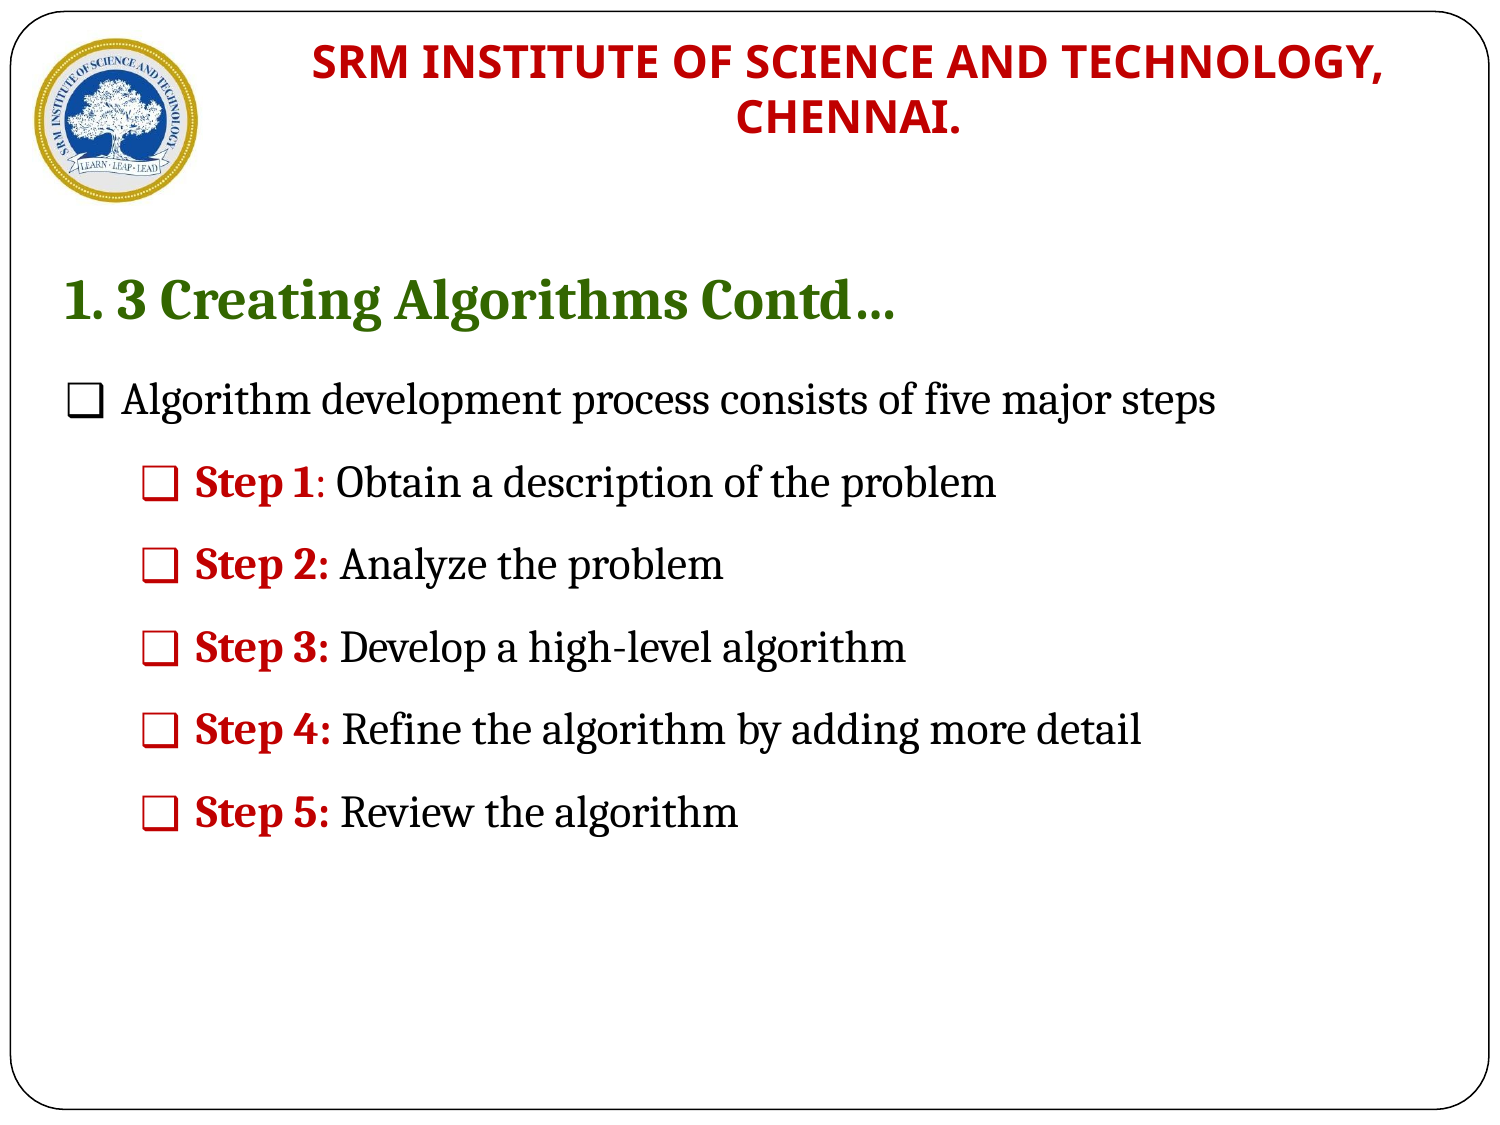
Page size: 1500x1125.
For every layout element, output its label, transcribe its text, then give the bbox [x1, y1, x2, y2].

text_box 1. 3 Creating Algorithms Contd… Algorithm development process consists of five major steps Step 1: Obtain a description of the problem Step 2: Analyze the problem Step 3: Develop a high-level algorithm Step 4: Refine the algorithm by adding more detail Step 5: Review the algorithm [62, 258, 1285, 837]
title SRM INSTITUTE OF SCIENCE AND TECHNOLOGY, CHENNAI. [202, 30, 1468, 221]
picture [31, 30, 204, 207]
